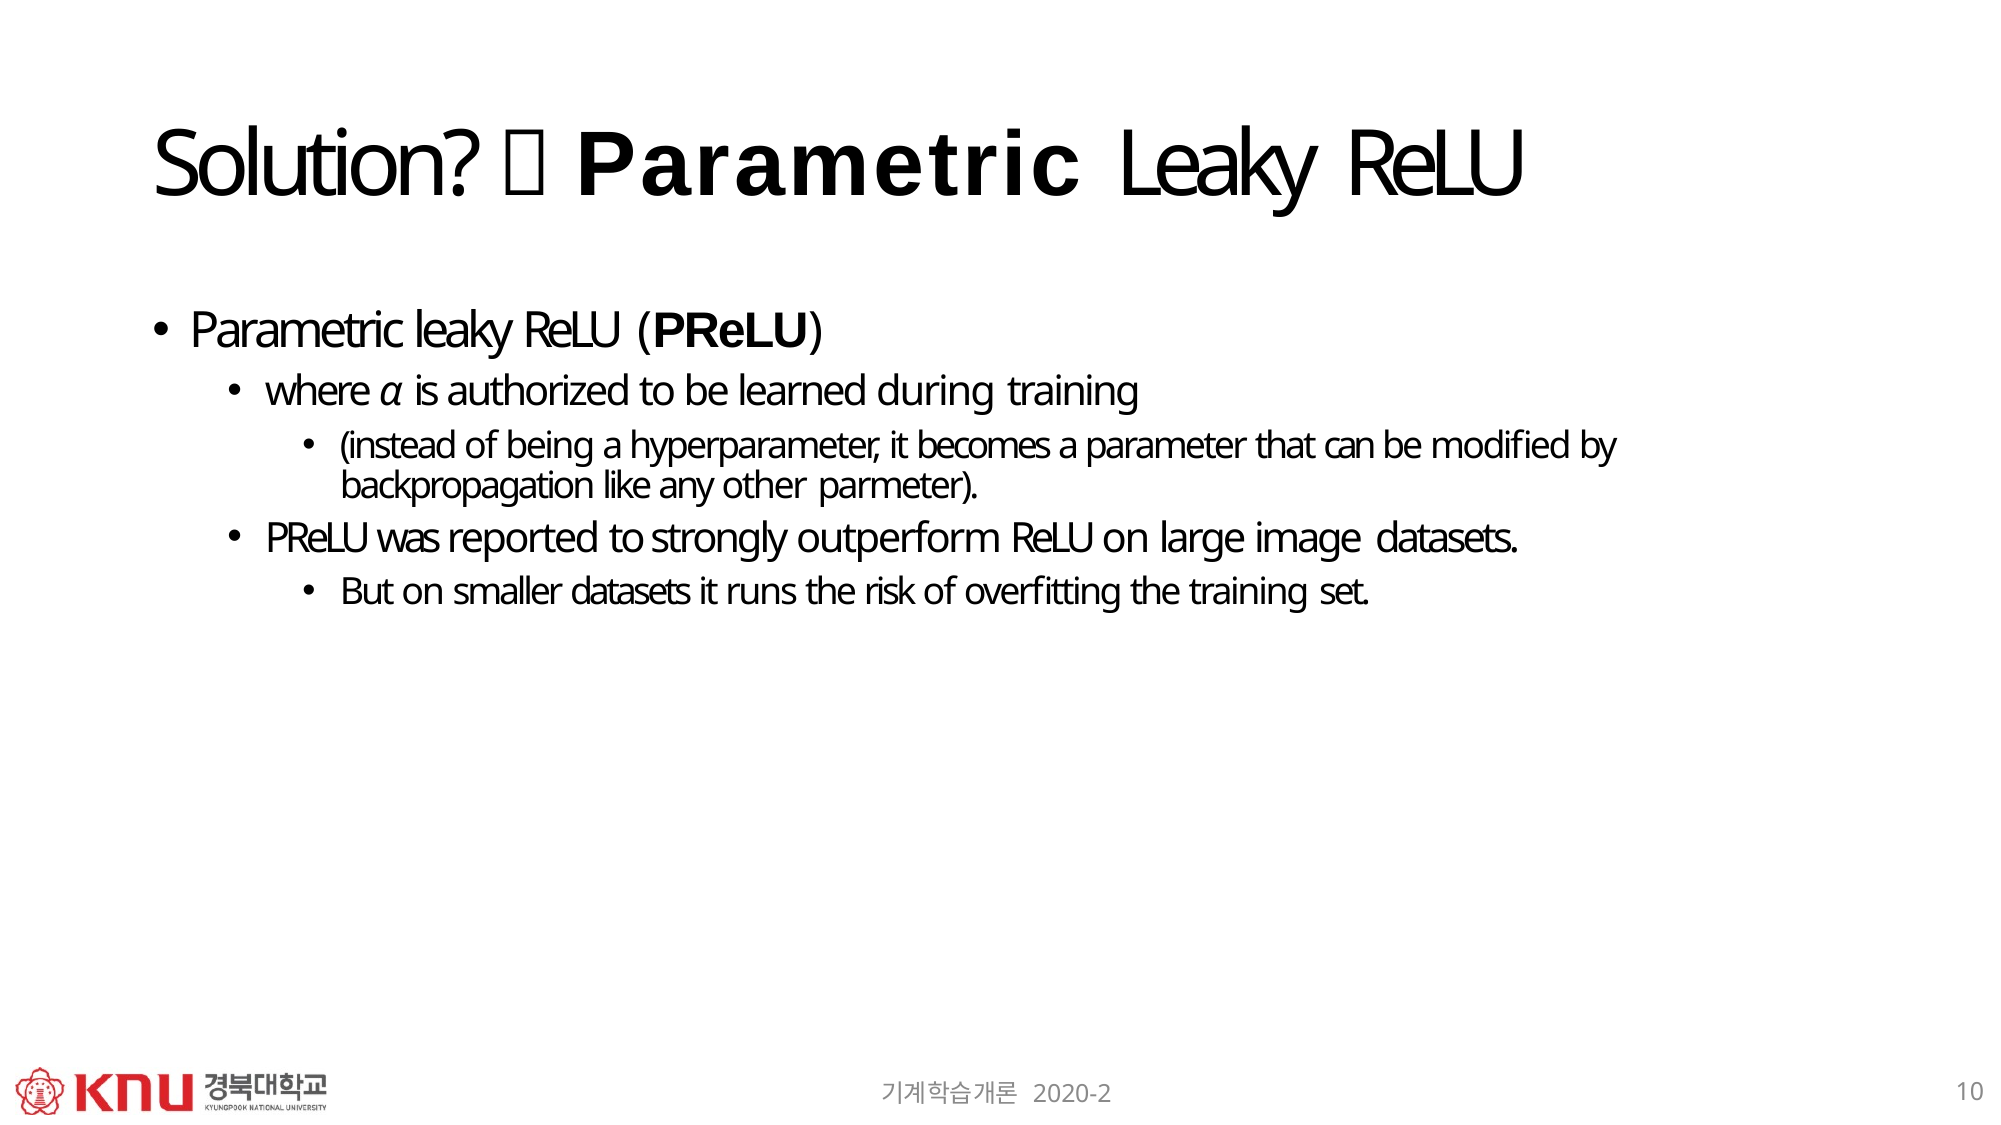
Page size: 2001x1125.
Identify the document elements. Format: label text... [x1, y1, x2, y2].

picture [15, 1067, 327, 1115]
footer 기계학습개론 2020-2 [878, 1073, 1121, 1125]
text_box Parametric leaky ReLU (PReLU) where α is authorized to be learned during training (instead of being a hyperparameter, it becomes a parameter that can be modified by backpropagation like any other parmeter). PReLU was reported to strongly outperform ReLU on large image datasets. But on smaller datasets it runs the risk of overfitting the training set. [150, 288, 1833, 612]
title Solution?  Parametric Leaky ReLU [150, 101, 1717, 288]
text_box 10 [1949, 1071, 1990, 1110]
